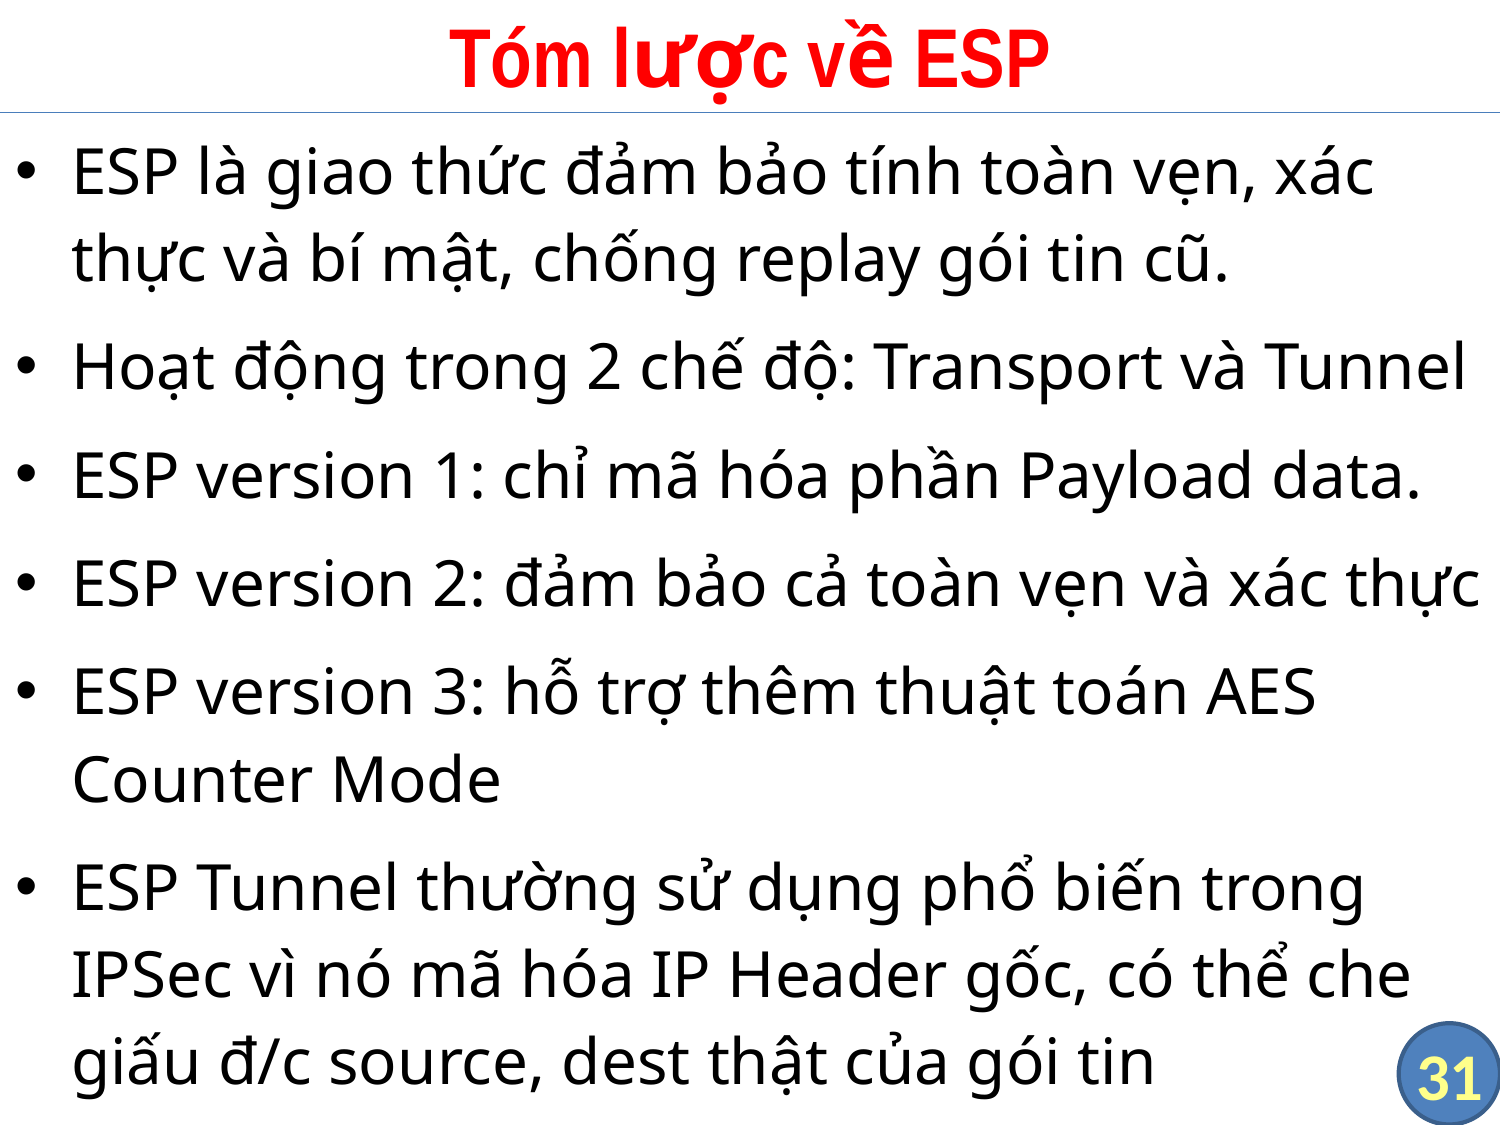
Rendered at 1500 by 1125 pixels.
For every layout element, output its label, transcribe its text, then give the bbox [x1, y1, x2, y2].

title Tóm lược về ESP [0, 0, 1500, 113]
slide_number 31 [1399, 1023, 1500, 1125]
list ESP là giao thức đảm bảo tính toàn vẹn, xác thực và bí mật, chống replay gói tin cũ. Hoạt động trong 2 chế độ: Transport và Tunnel ESP version 1: chỉ mã hóa phần Payload data. ESP version 2: đảm bảo cả toàn vẹn và xác thực ESP version 3: hỗ trợ thêm thuật toán AES Counter Mode ESP Tunnel thường sử dụng phổ biến trong IPSec vì nó mã hóa IP Header gốc, có thể che giấu đ/c source, dest thật của gói tin [0, 113, 1500, 1125]
